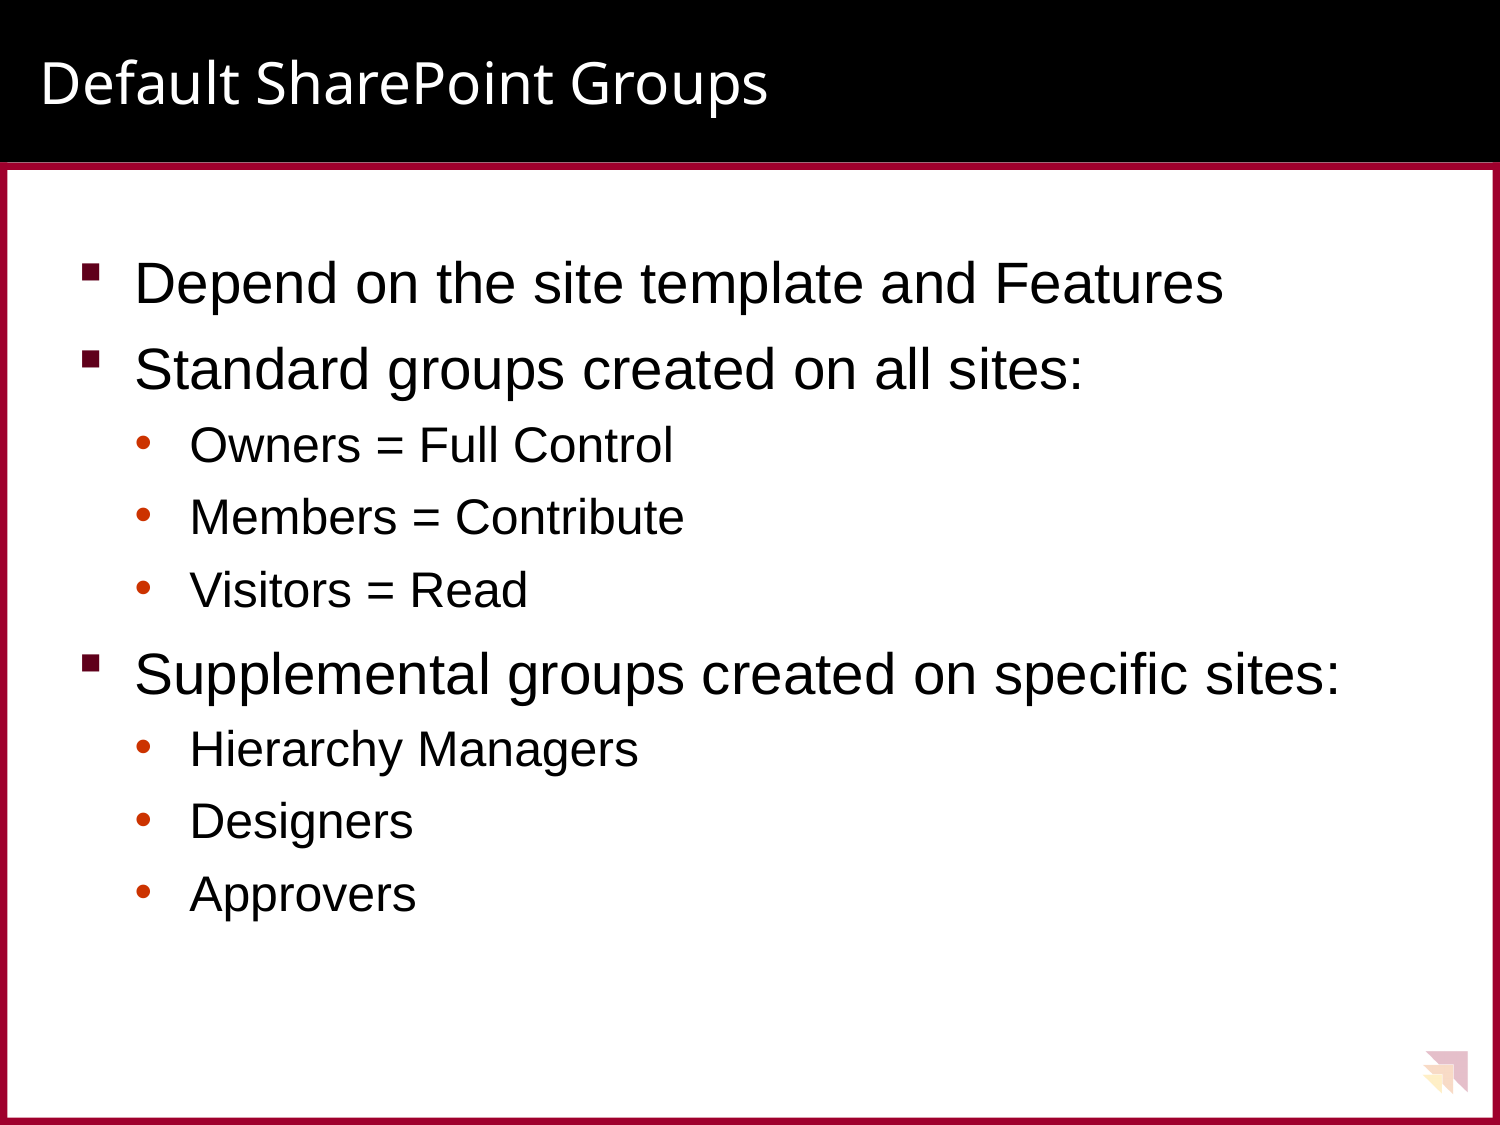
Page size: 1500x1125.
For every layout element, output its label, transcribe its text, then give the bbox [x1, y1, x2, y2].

title Default SharePoint Groups [24, 12, 1438, 150]
list Depend on the site template and Features Standard groups created on all sites: Owners = Full Control Members = Contribute Visitors = Read Supplemental groups created on specific sites: Hierarchy Managers Designers Approvers [62, 237, 1438, 1088]
